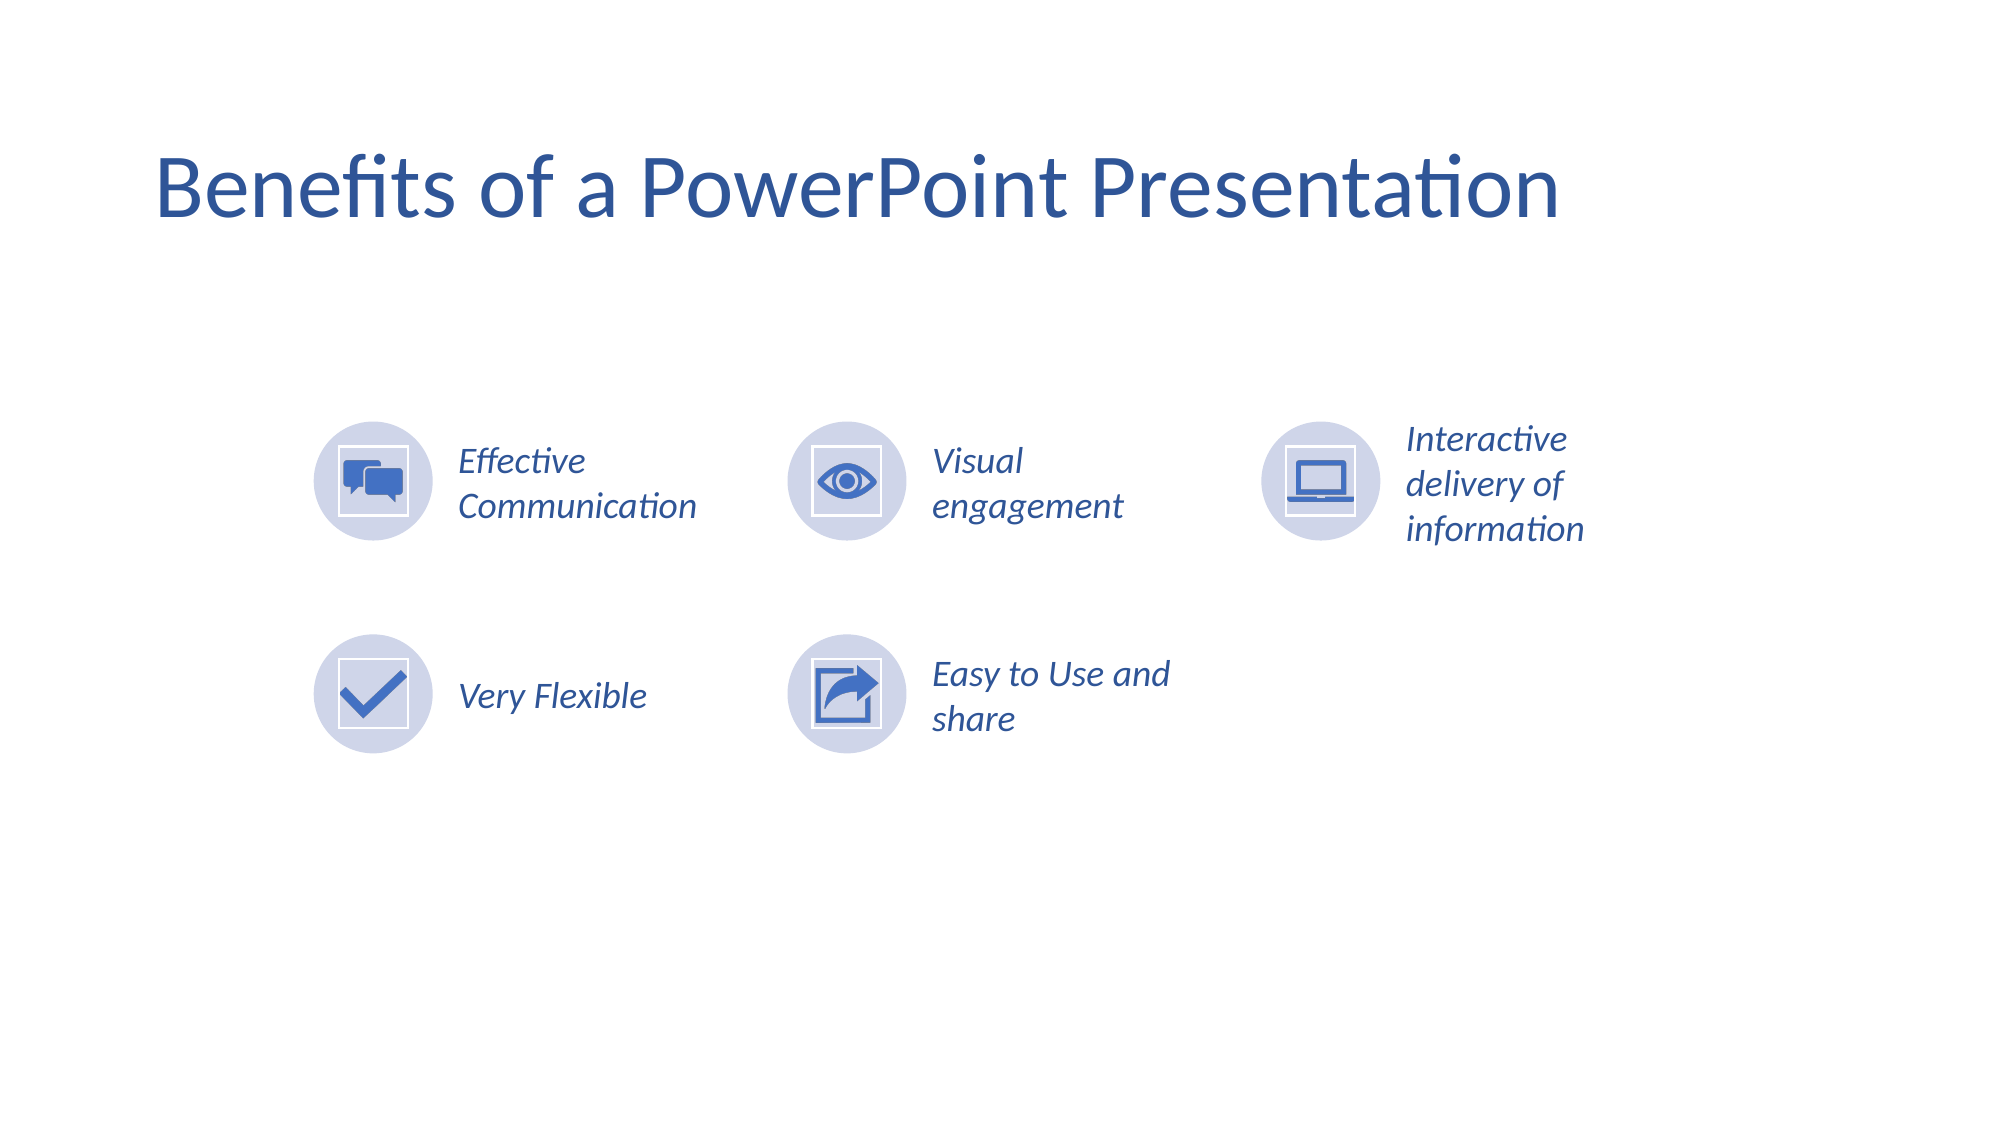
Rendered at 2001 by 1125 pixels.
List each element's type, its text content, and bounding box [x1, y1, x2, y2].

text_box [257, 311, 1743, 864]
text_box Benefits of a PowerPoint Presentation [139, 118, 1672, 244]
